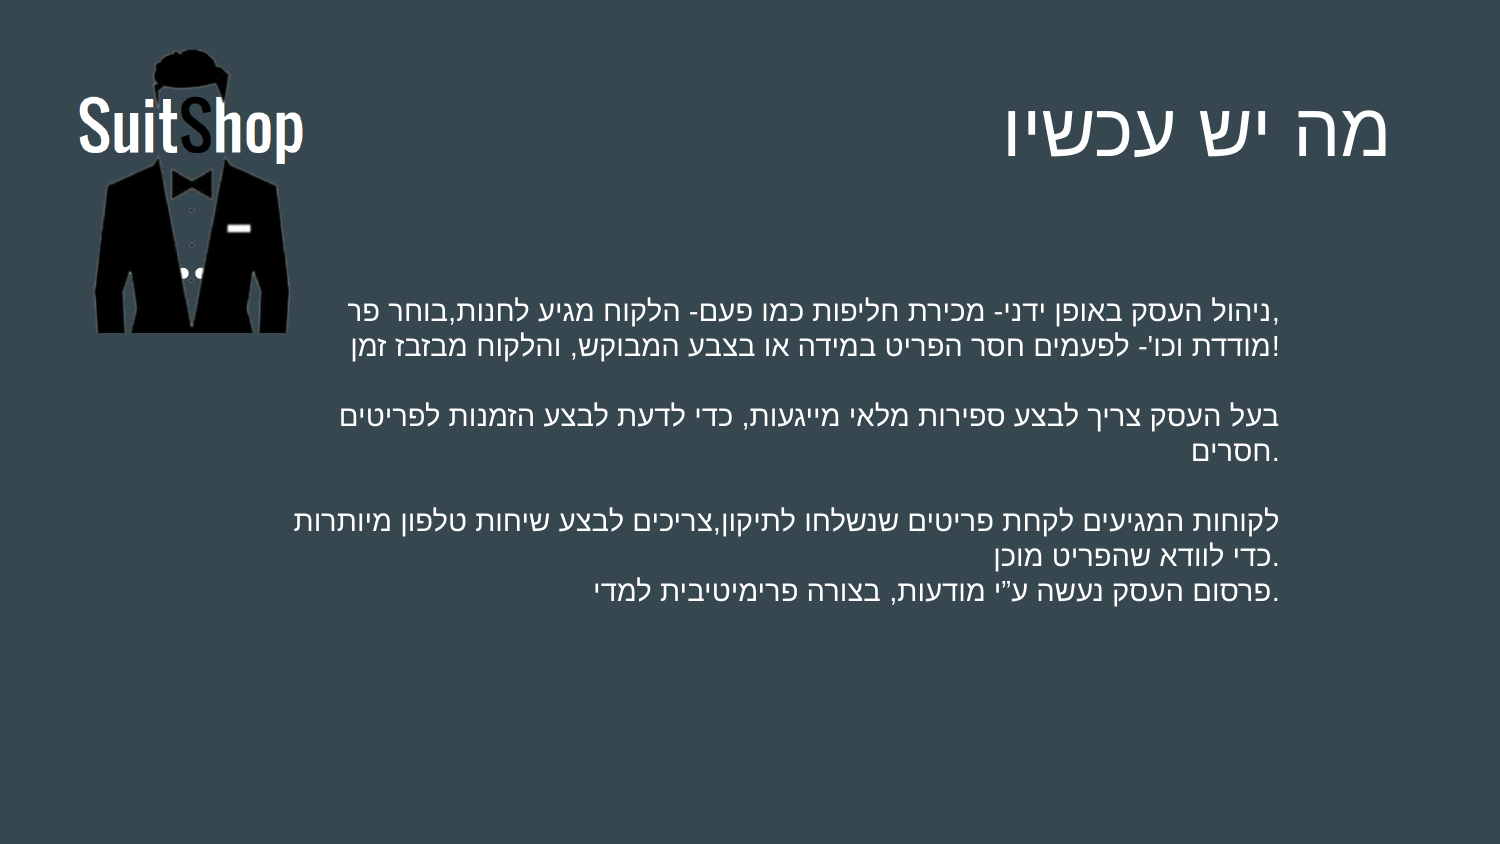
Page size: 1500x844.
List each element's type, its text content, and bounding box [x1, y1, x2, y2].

text_box מה יש עכשיו [352, 66, 1408, 197]
text_box ניהול העסק באופן ידני- מכירת חליפות כמו פעם- הלקוח מגיע לחנות,בוחר פריט, מודדת וכו'- לפעמים חסר הפריט במידה או בצבע המבוקש, והלקוח מבזבז זמן רב! בעל העסק צריך לבצע ספירות מלאי מייגעות, כדי לדעת לבצע הזמנות לפריטים חסרים. לקוחות המגיעים לקחת פריטים שנשלחו לתיקון,צריכים לבצע שיחות טלפון מיותרות כדי לוודא שהפריט מוכן. פרסום העסק נעשה ע”י מודעות, בצורה פרימיטיבית למדי. [244, 242, 1296, 586]
picture [40, 18, 348, 393]
